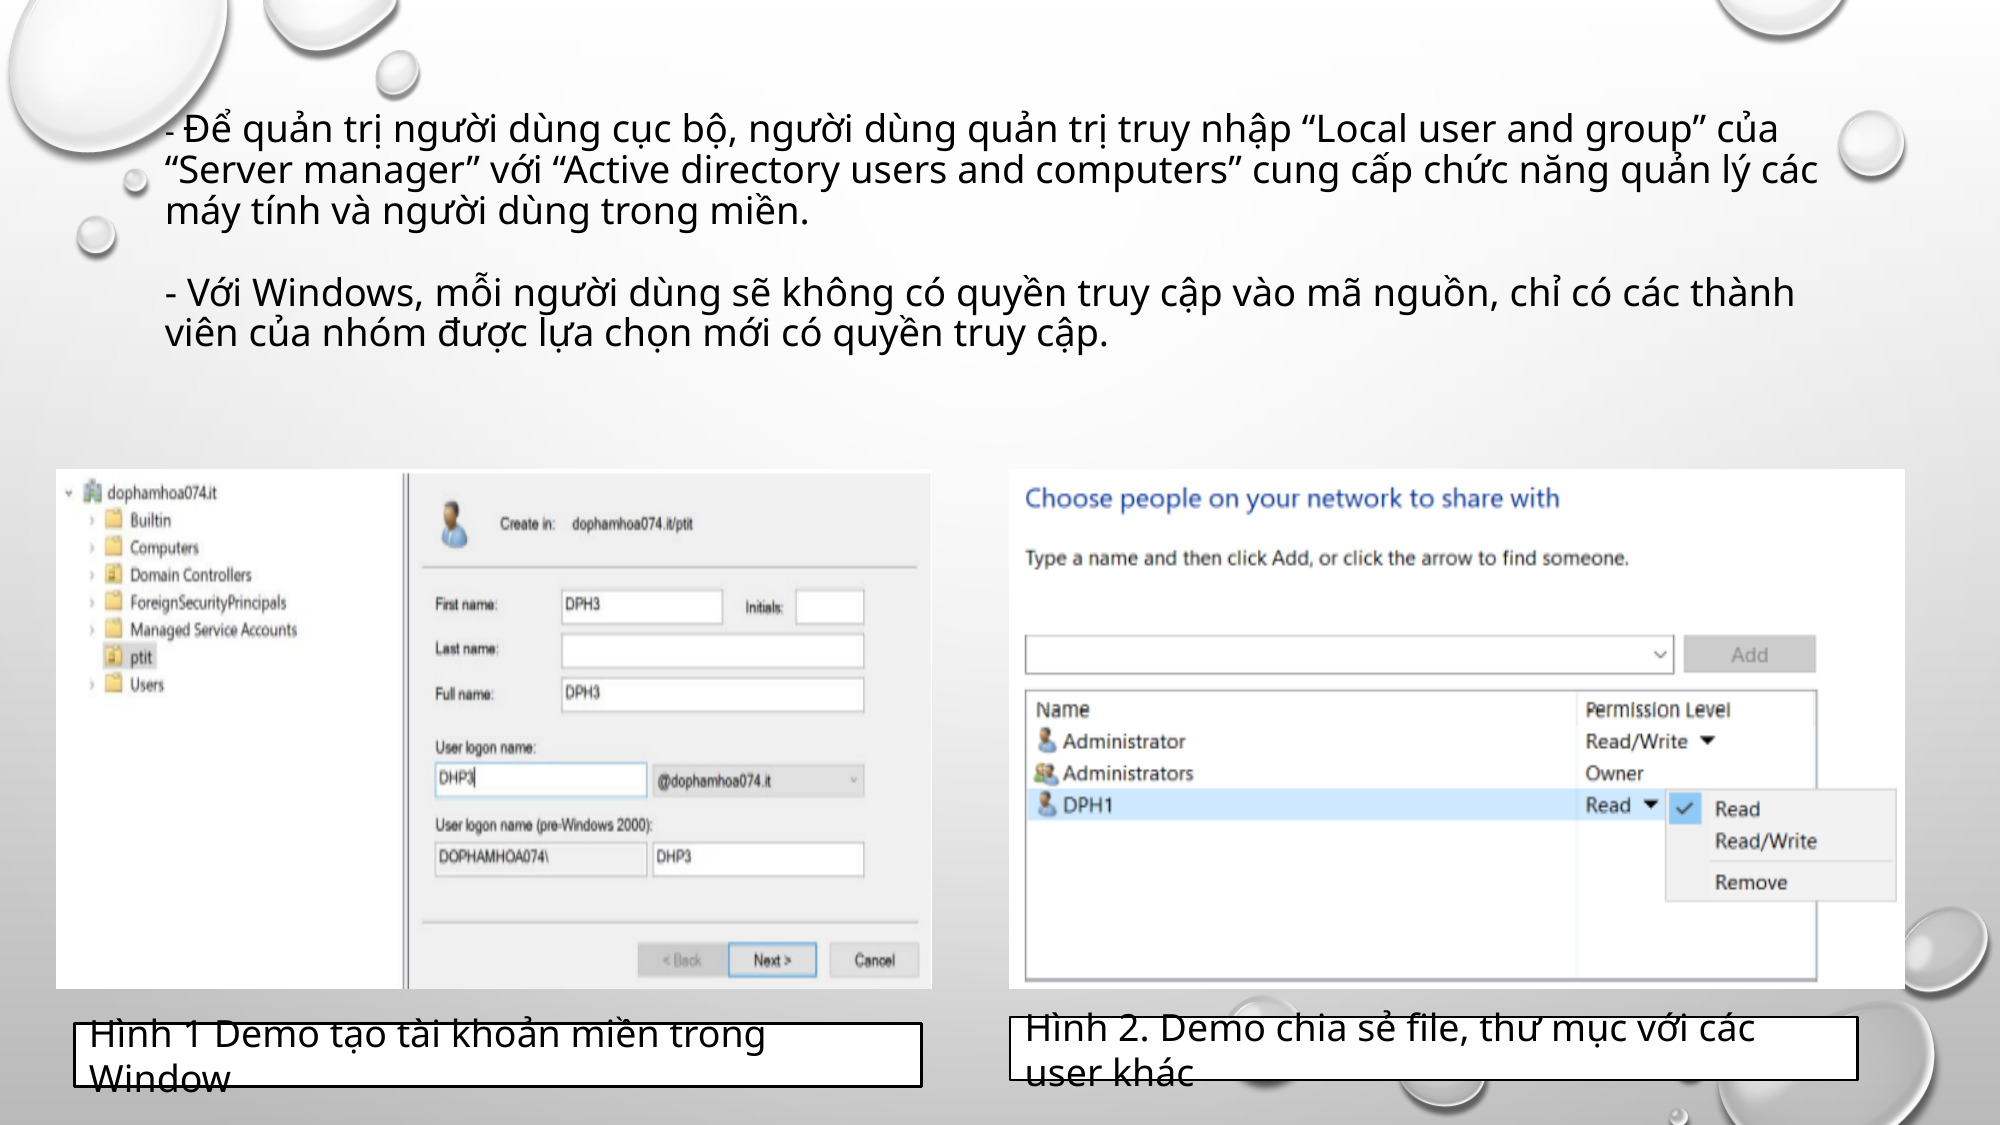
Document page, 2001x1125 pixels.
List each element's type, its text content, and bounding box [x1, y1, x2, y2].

text_box Hình 2. Demo chia sẻ file, thư mục với các user khác [1009, 1016, 1859, 1081]
title - Để quản trị người dùng cục bộ, người dùng quản trị truy nhập “Local user and group” của “Server manager” với “Active directory users and computers” cung cấp chức năng quản lý các máy tính và người dùng trong miền. - Với Windows, mỗi người dùng sẽ không có quyền truy cập vào mã nguồn, chỉ có các thành viên của nhóm được lựa chọn mới có quyền truy cập. [149, 101, 1851, 364]
list [14, 388, 1850, 1109]
text_box Hình 1 Demo tạo tài khoản miền trong Window [73, 1022, 923, 1088]
picture [0, 0, 2000, 1125]
